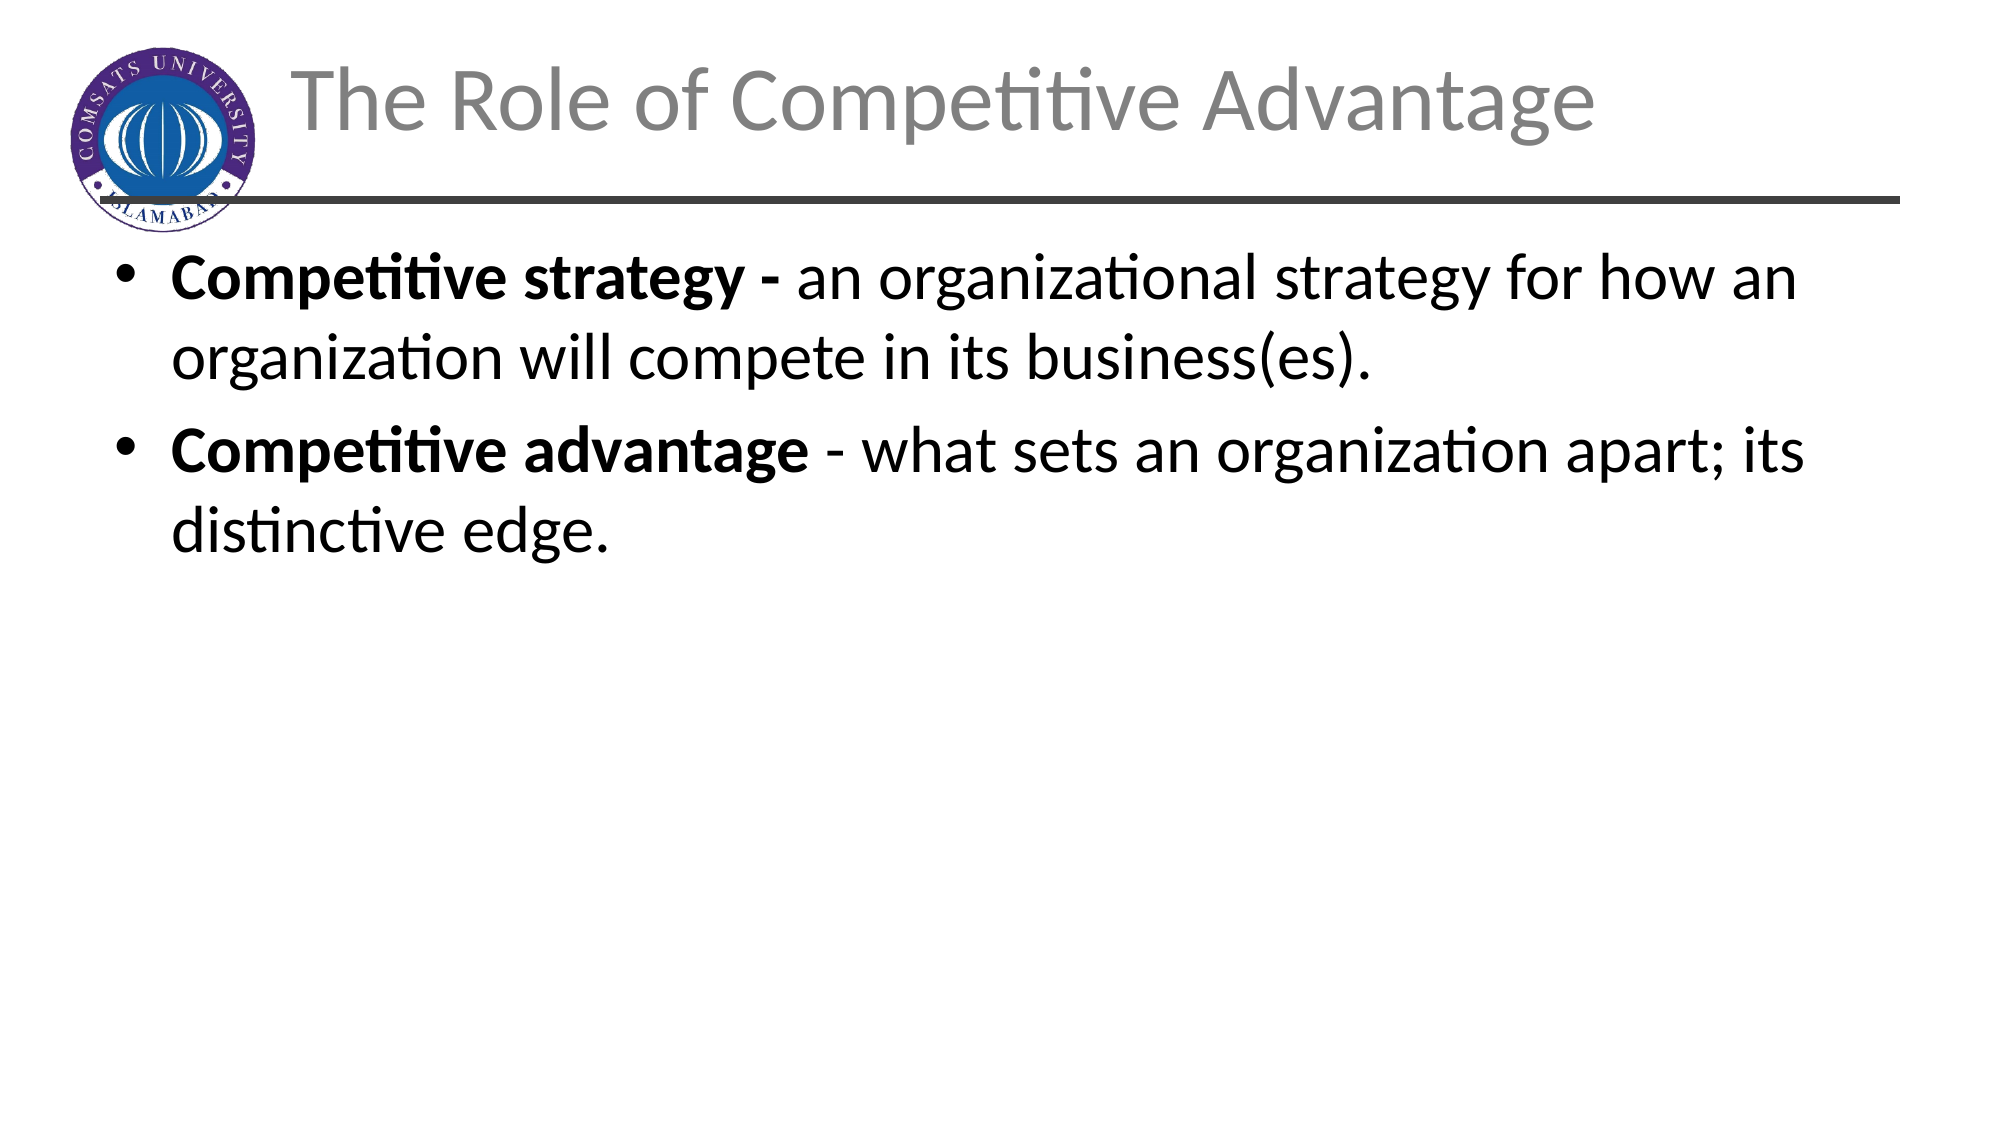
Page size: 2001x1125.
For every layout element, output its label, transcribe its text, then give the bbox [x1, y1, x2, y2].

title The Role of Competitive Advantage [275, 0, 1900, 188]
picture [62, 37, 263, 238]
list Competitive strategy - an organizational strategy for how an organization will compete in its business(es). Competitive advantage - what sets an organization apart; its distinctive edge. [99, 224, 1900, 1005]
